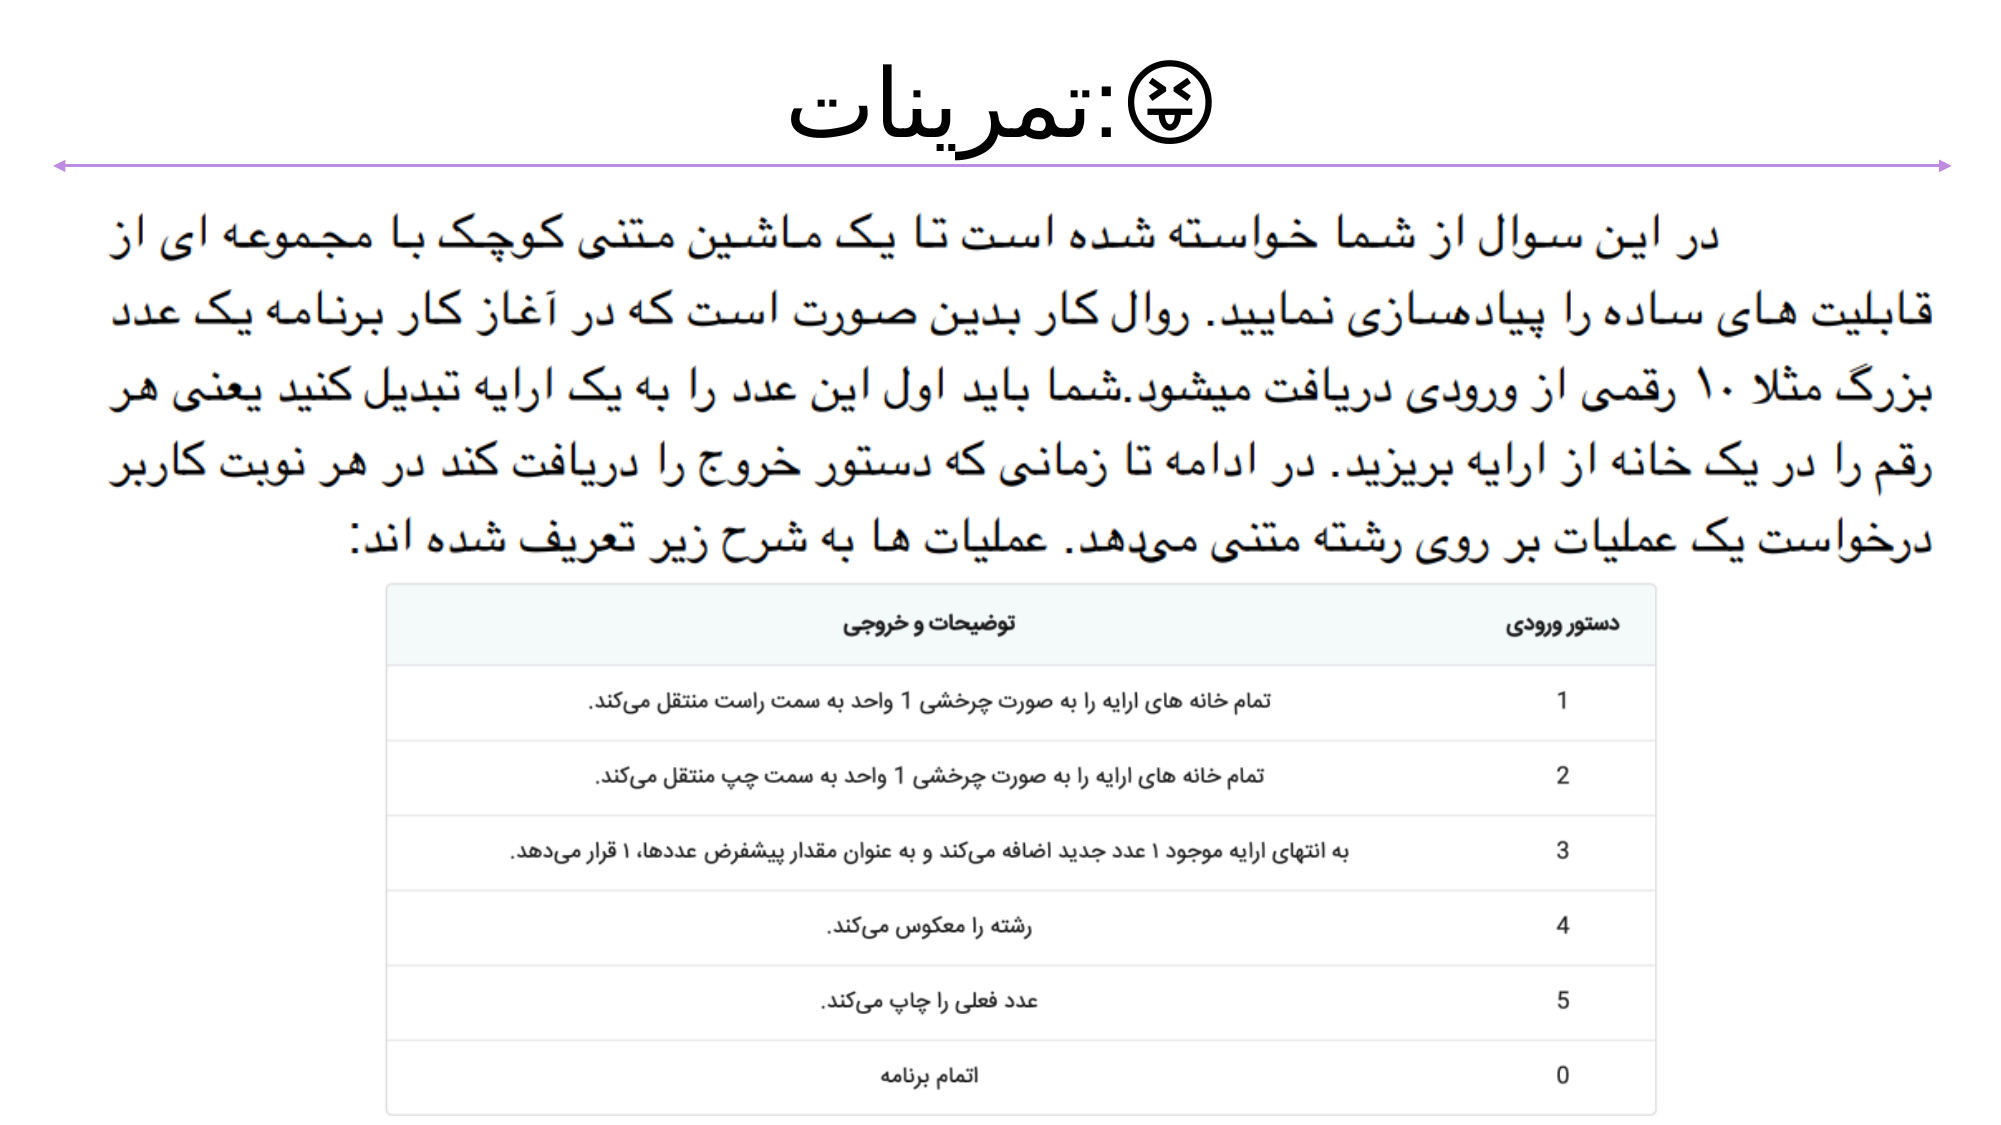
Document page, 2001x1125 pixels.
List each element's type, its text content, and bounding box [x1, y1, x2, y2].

list تمرینات:😝 [53, 47, 1952, 165]
picture [85, 195, 1952, 1125]
